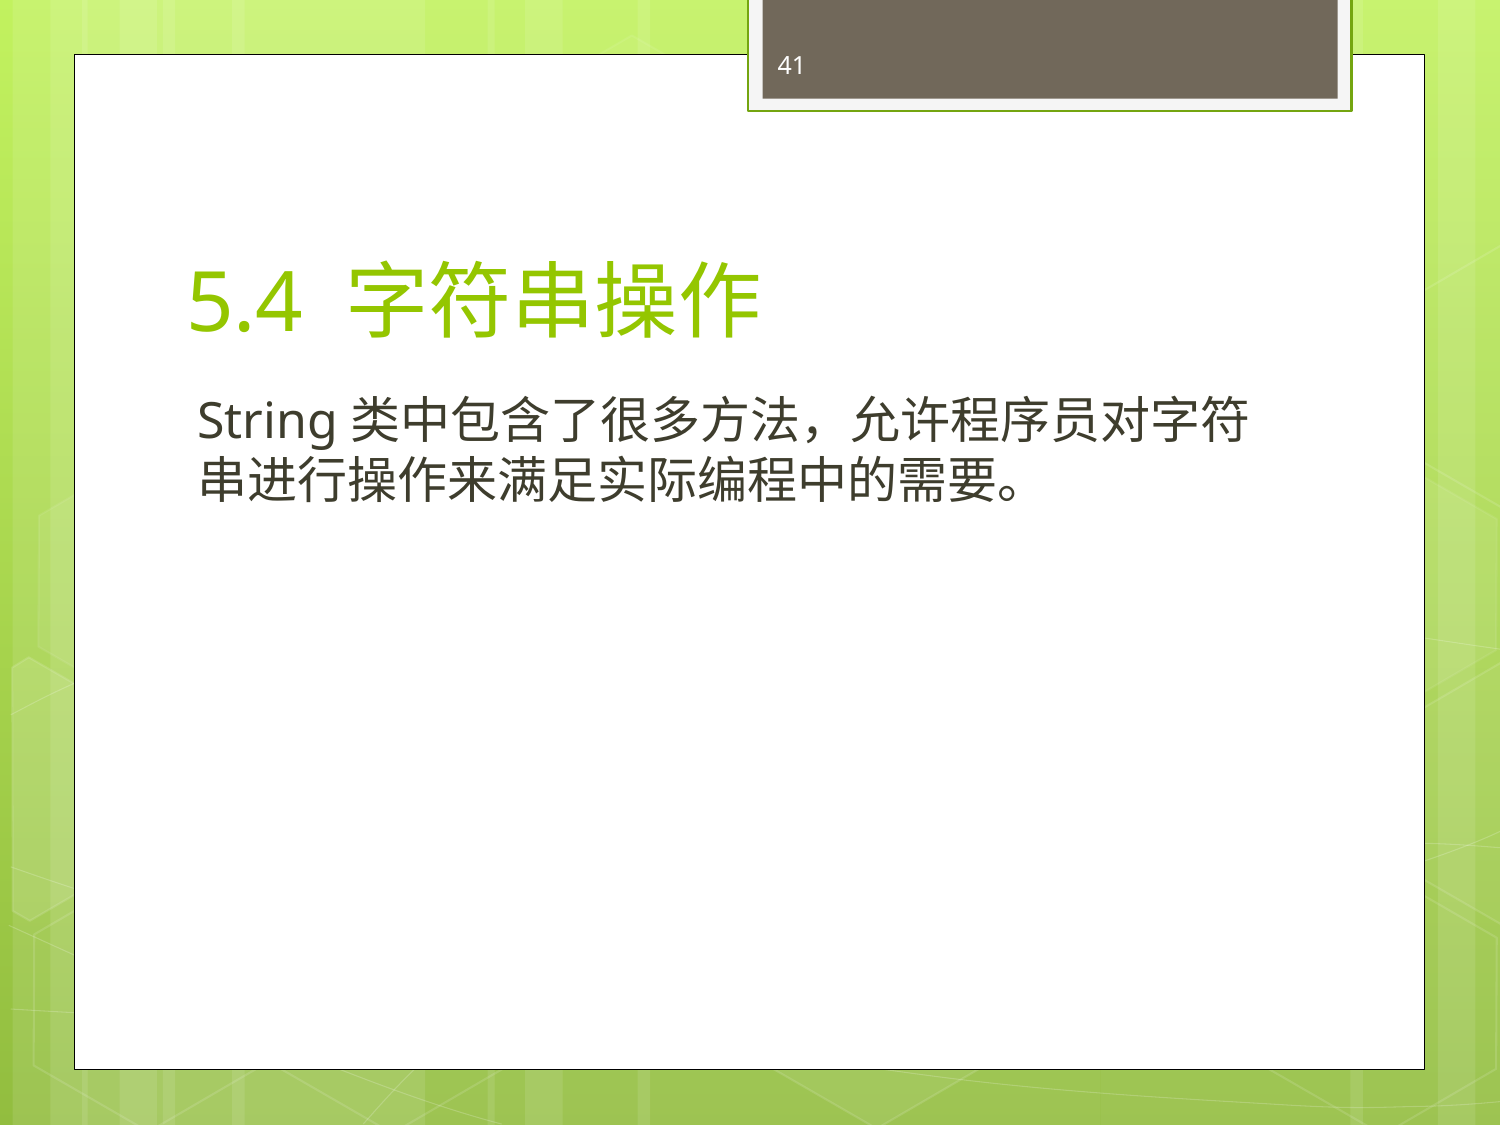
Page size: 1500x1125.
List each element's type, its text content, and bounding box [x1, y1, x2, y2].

title 5.4 字符串操作 [171, 168, 1324, 357]
slide_number 41 [762, 36, 982, 97]
list String类中包含了很多方法，允许程序员对字符串进行操作来满足实际编程中的需要。 [171, 381, 1283, 957]
